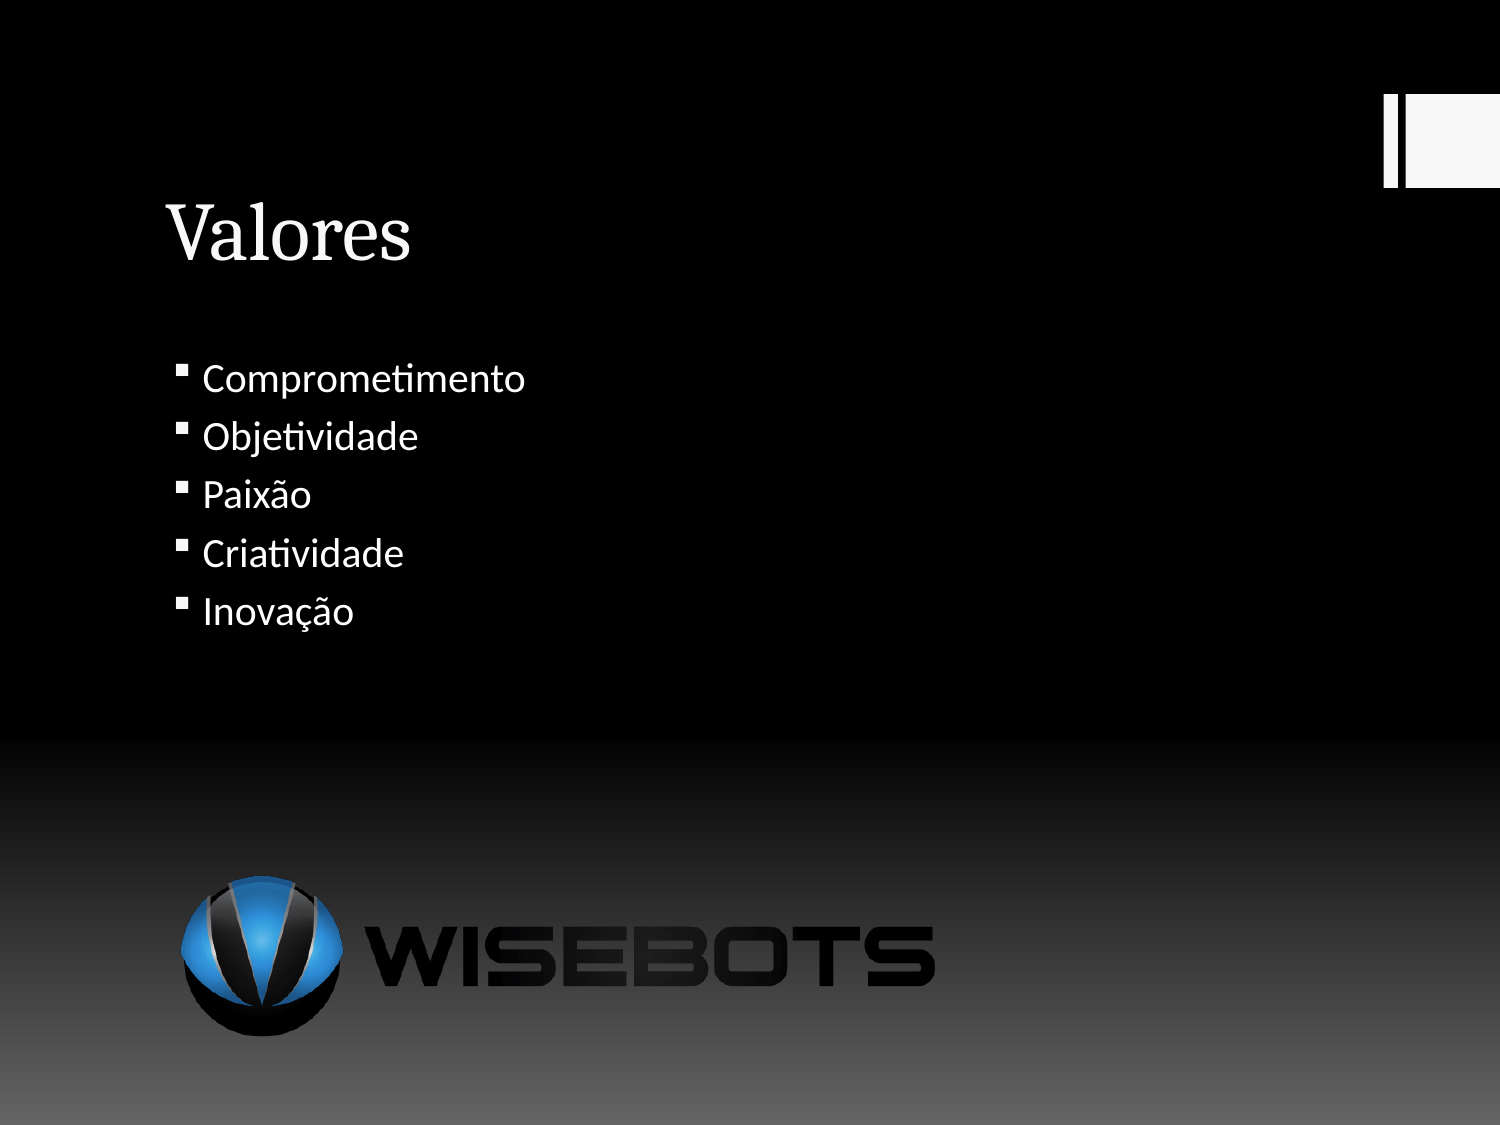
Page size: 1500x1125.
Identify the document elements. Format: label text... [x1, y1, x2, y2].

title Valores [150, 95, 1350, 284]
list Comprometimento Objetividade Paixão Criatividade Inovação [150, 284, 1350, 1035]
picture [164, 863, 977, 1057]
